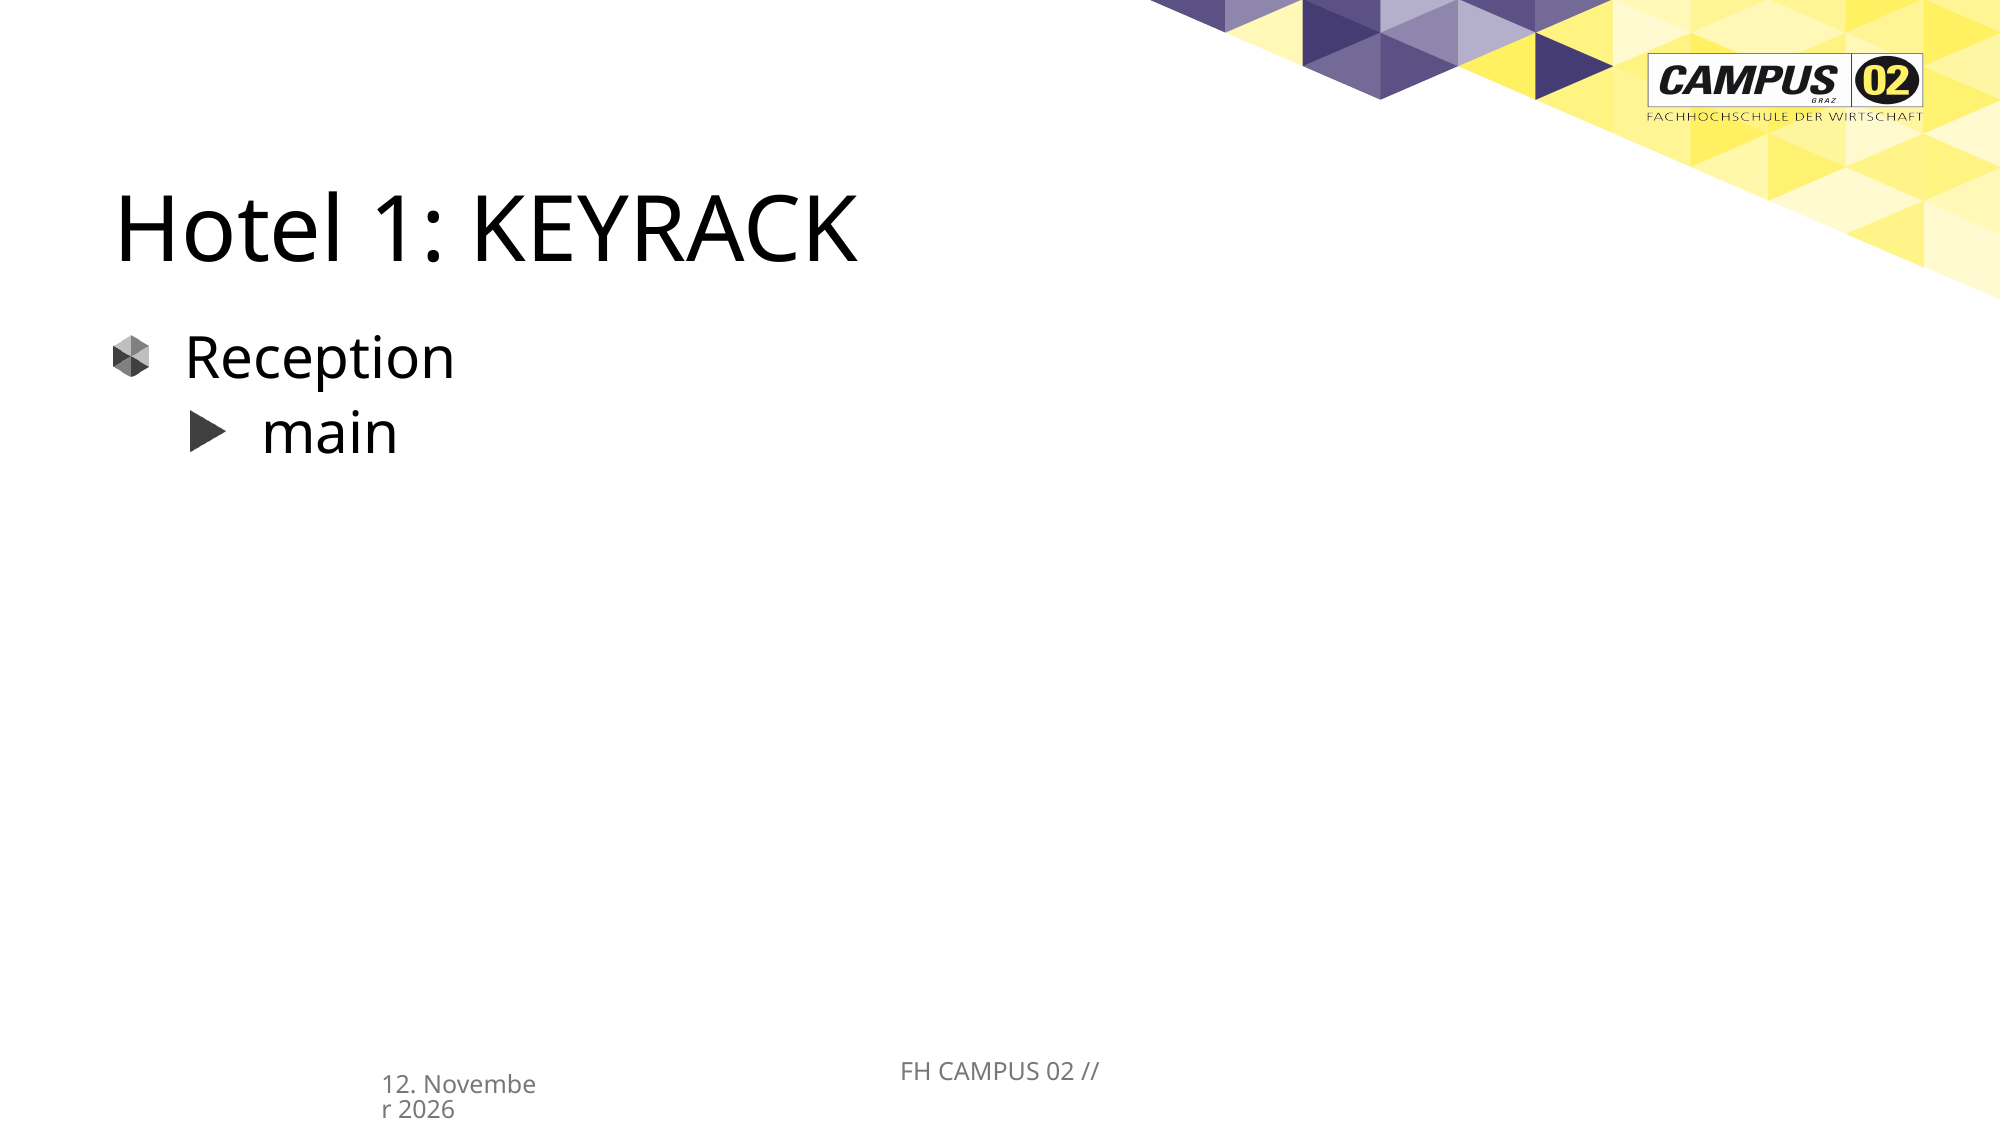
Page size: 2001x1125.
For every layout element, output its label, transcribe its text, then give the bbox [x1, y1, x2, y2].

list Reception main [98, 320, 1910, 1019]
footer FH CAMPUS 02 // [662, 1042, 1338, 1103]
title Hotel 1: KEYRACK [98, 107, 1137, 287]
picture [113, 335, 149, 377]
picture [190, 410, 226, 452]
picture [1141, 0, 2000, 300]
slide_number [366, 1066, 555, 1105]
